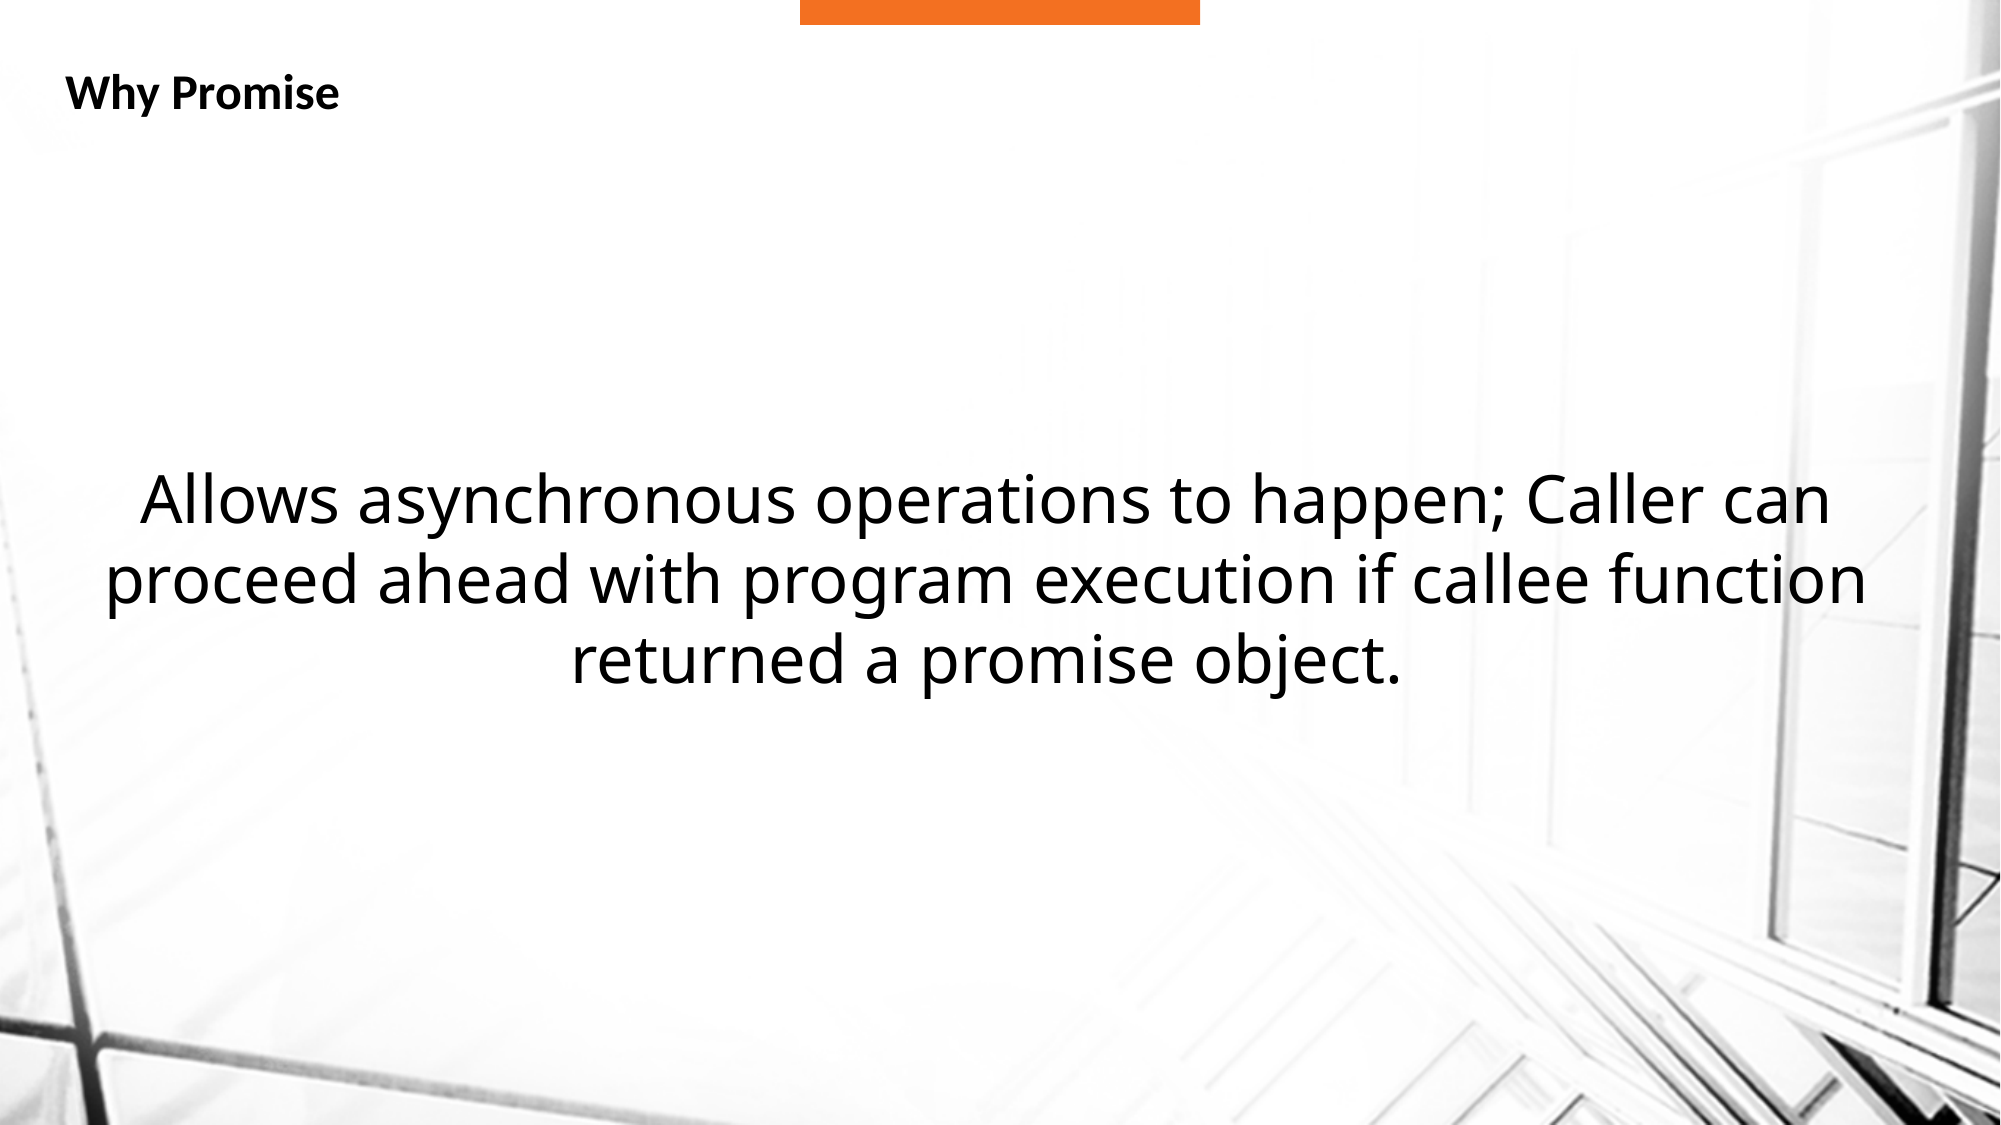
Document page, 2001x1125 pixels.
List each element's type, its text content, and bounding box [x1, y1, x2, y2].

text_box Allows asynchronous operations to happen; Caller can proceed ahead with program execution if callee function returned a promise object. [37, 449, 1938, 705]
title Why Promise [50, 63, 1950, 150]
picture [0, 0, 2001, 1125]
